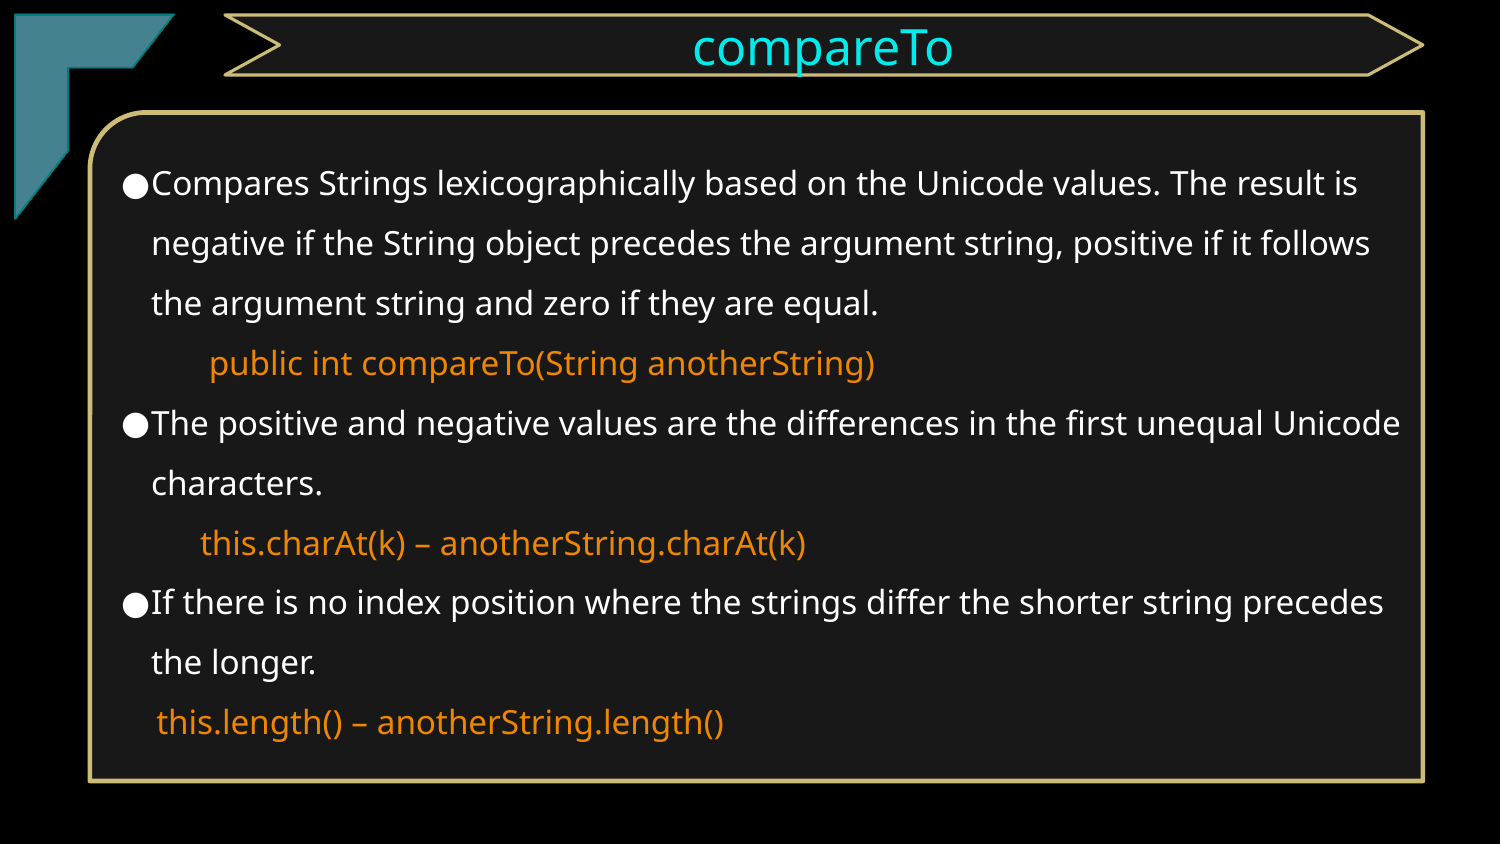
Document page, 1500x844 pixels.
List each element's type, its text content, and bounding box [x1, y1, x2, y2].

picture [0, 0, 1500, 844]
text_box compareTo [224, 14, 1423, 75]
text_box Compares Strings lexicographically based on the Unicode values. The result is negative if the String object precedes the argument string, positive if it follows the argument string and zero if they are equal. public int compareTo(String anotherString) The positive and negative values are the differences in the first unequal Unicode characters. this.charAt(k) – anotherString.charAt(k) If there is no index position where the strings differ the shorter string precedes the longer. this.length() – anotherString.length() [89, 112, 1423, 782]
